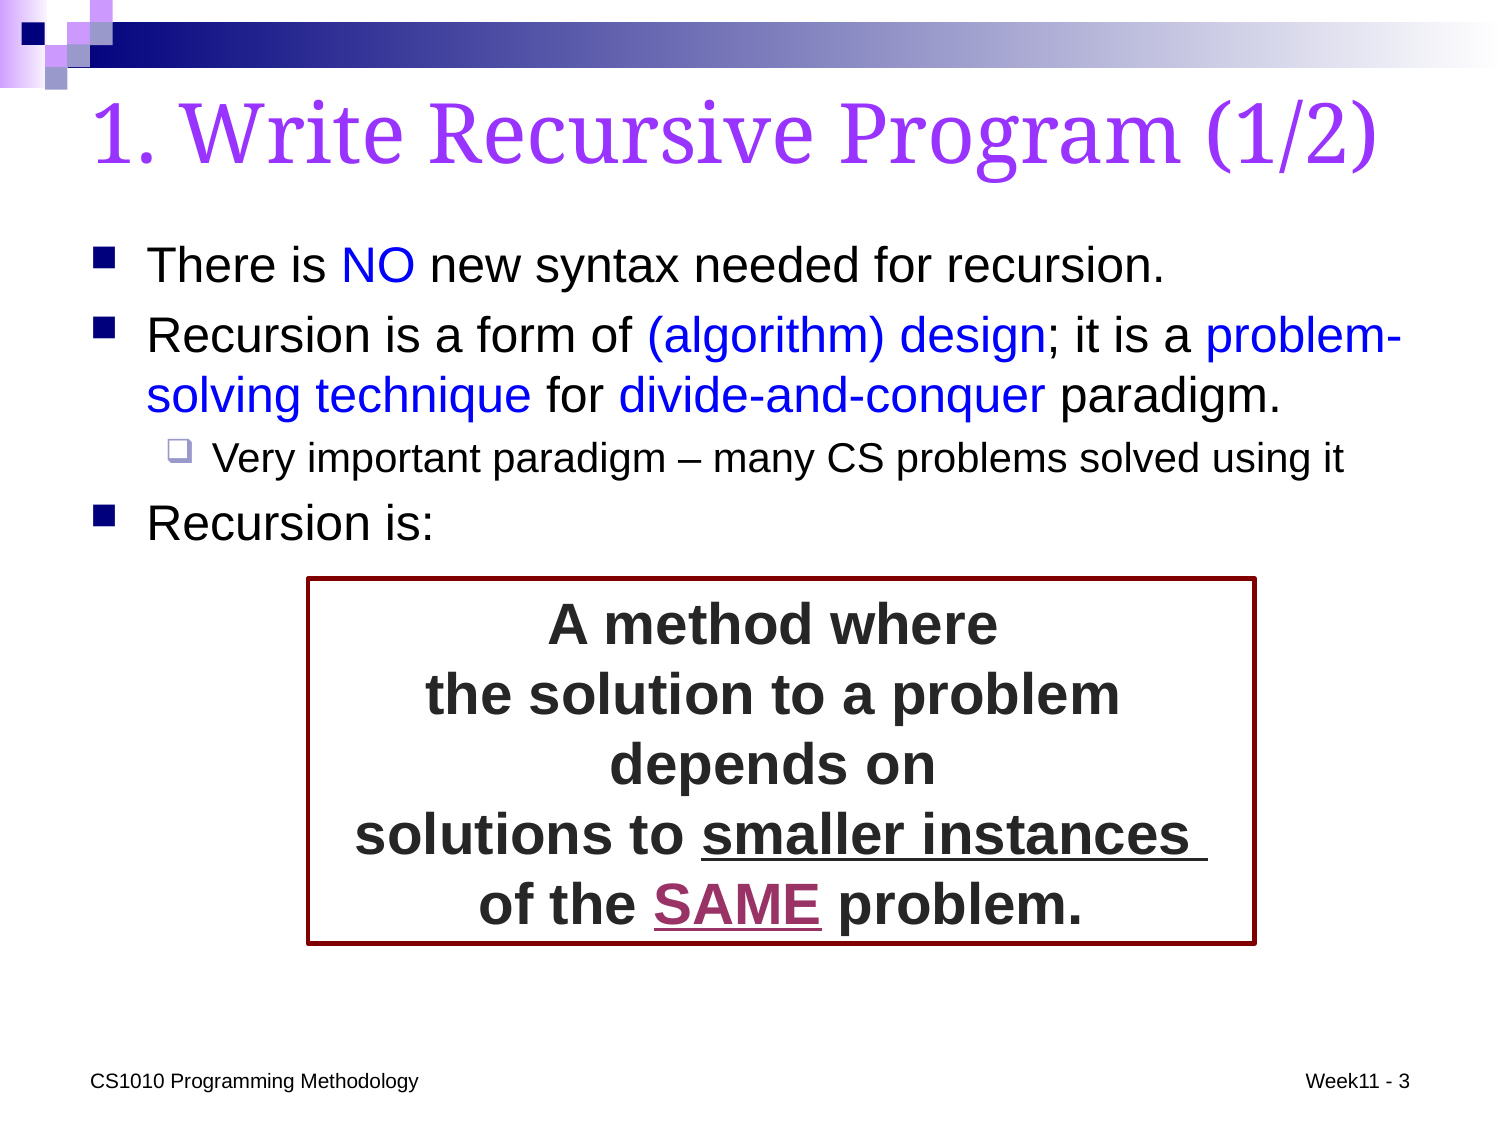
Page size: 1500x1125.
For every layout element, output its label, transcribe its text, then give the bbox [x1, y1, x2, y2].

list There is NO new syntax needed for recursion. Recursion is a form of (algorithm) design; it is a problem-solving technique for divide-and-conquer paradigm. Very important paradigm – many CS problems solved using it Recursion is: [74, 224, 1426, 963]
slide_number Week11 - 3 [1275, 432, 1426, 1101]
footer CS1010 Programming Methodology [74, 963, 439, 1101]
title 1. Write Recursive Program (1/2) [74, 63, 1426, 197]
